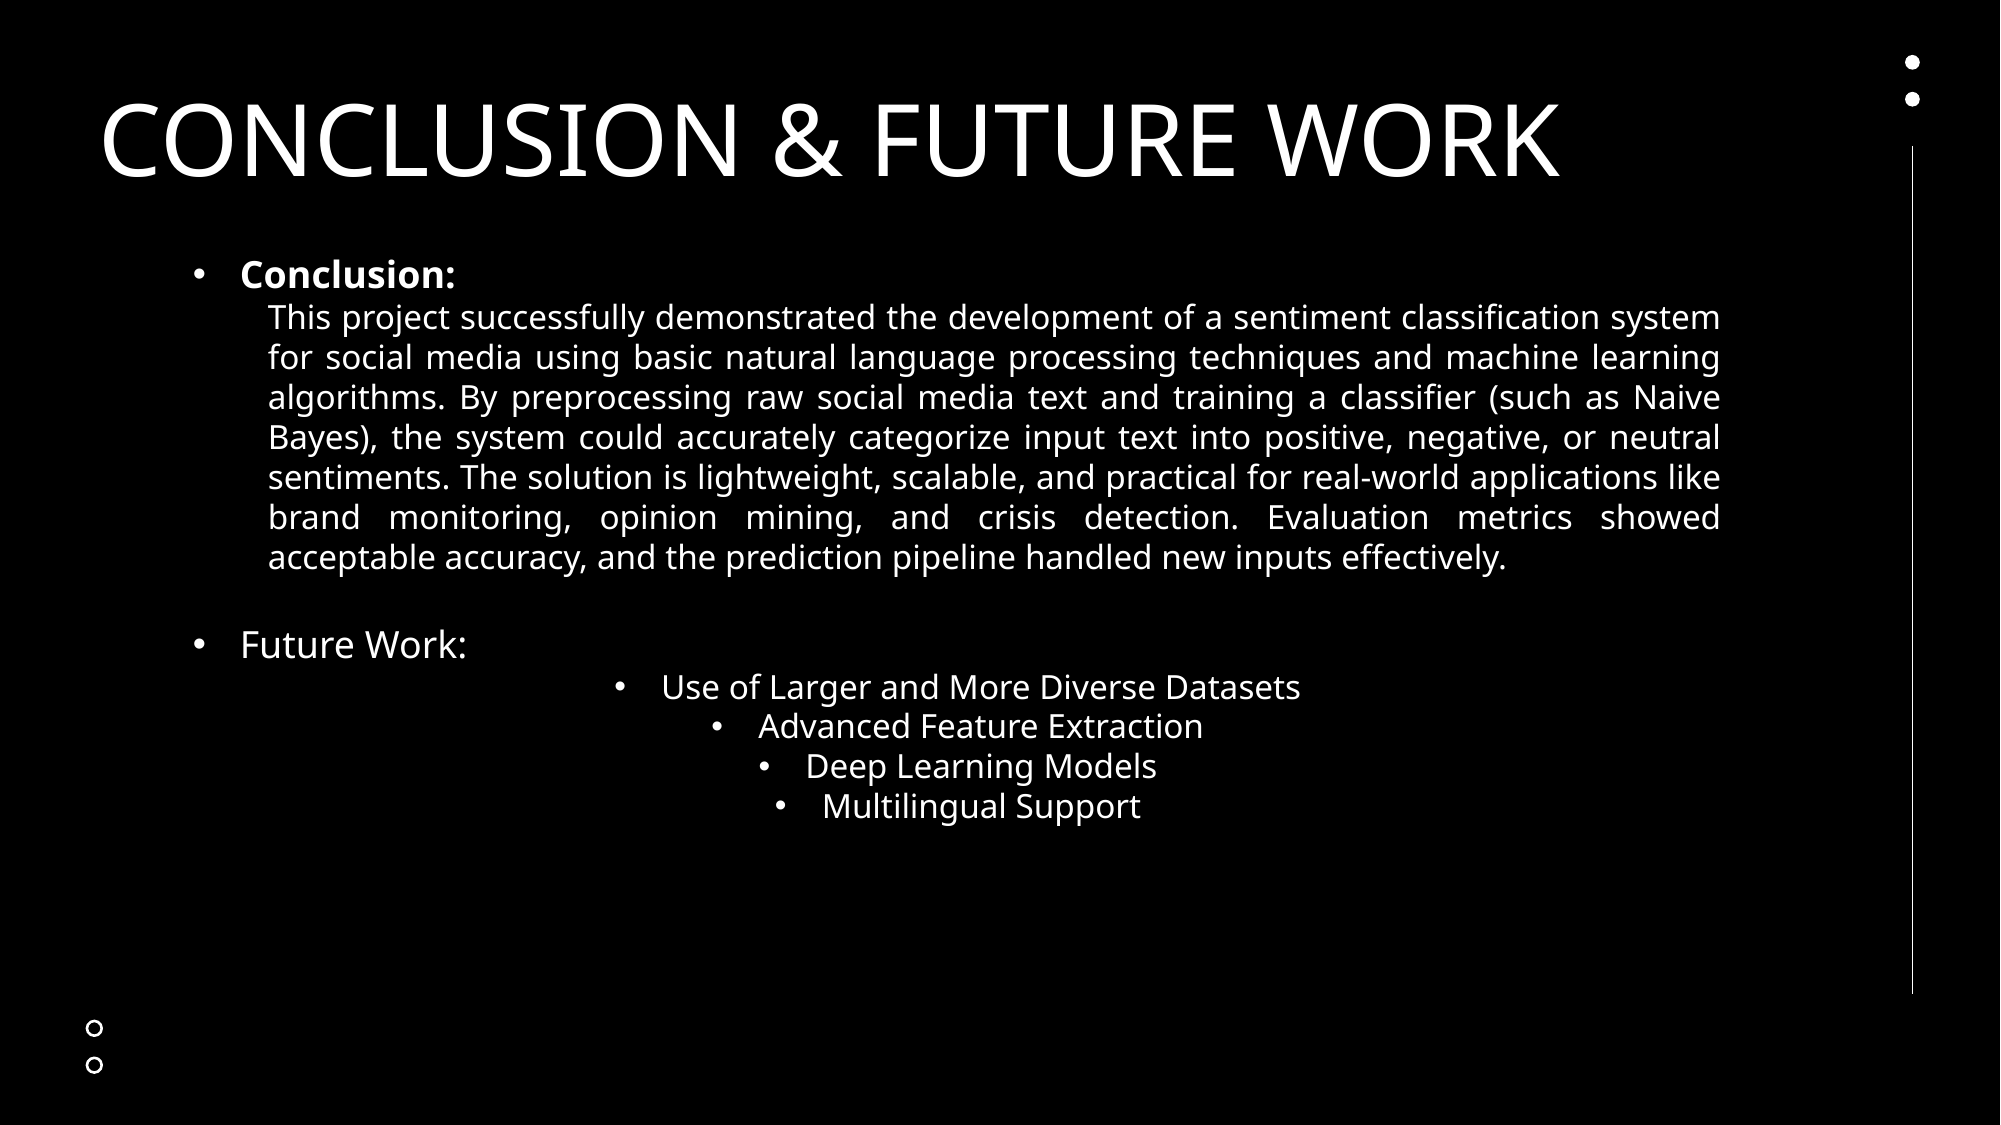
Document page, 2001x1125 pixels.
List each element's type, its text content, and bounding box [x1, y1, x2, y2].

title Conclusion & Future work [99, 52, 1782, 195]
text_box Conclusion: This project successfully demonstrated the development of a sentiment classification system for social media using basic natural language processing techniques and machine learning algorithms. By preprocessing raw social media text and training a classifier (such as Naive Bayes), the system could accurately categorize input text into positive, negative, or neutral sentiments. The solution is lightweight, scalable, and practical for real-world applications like brand monitoring, opinion mining, and crisis detection. Evaluation metrics showed acceptable accuracy, and the prediction pipeline handled new inputs effectively. Future Work: Use of Larger and More Diverse Datasets Advanced Feature Extraction Deep Learning Models Multilingual Support [178, 243, 1739, 833]
